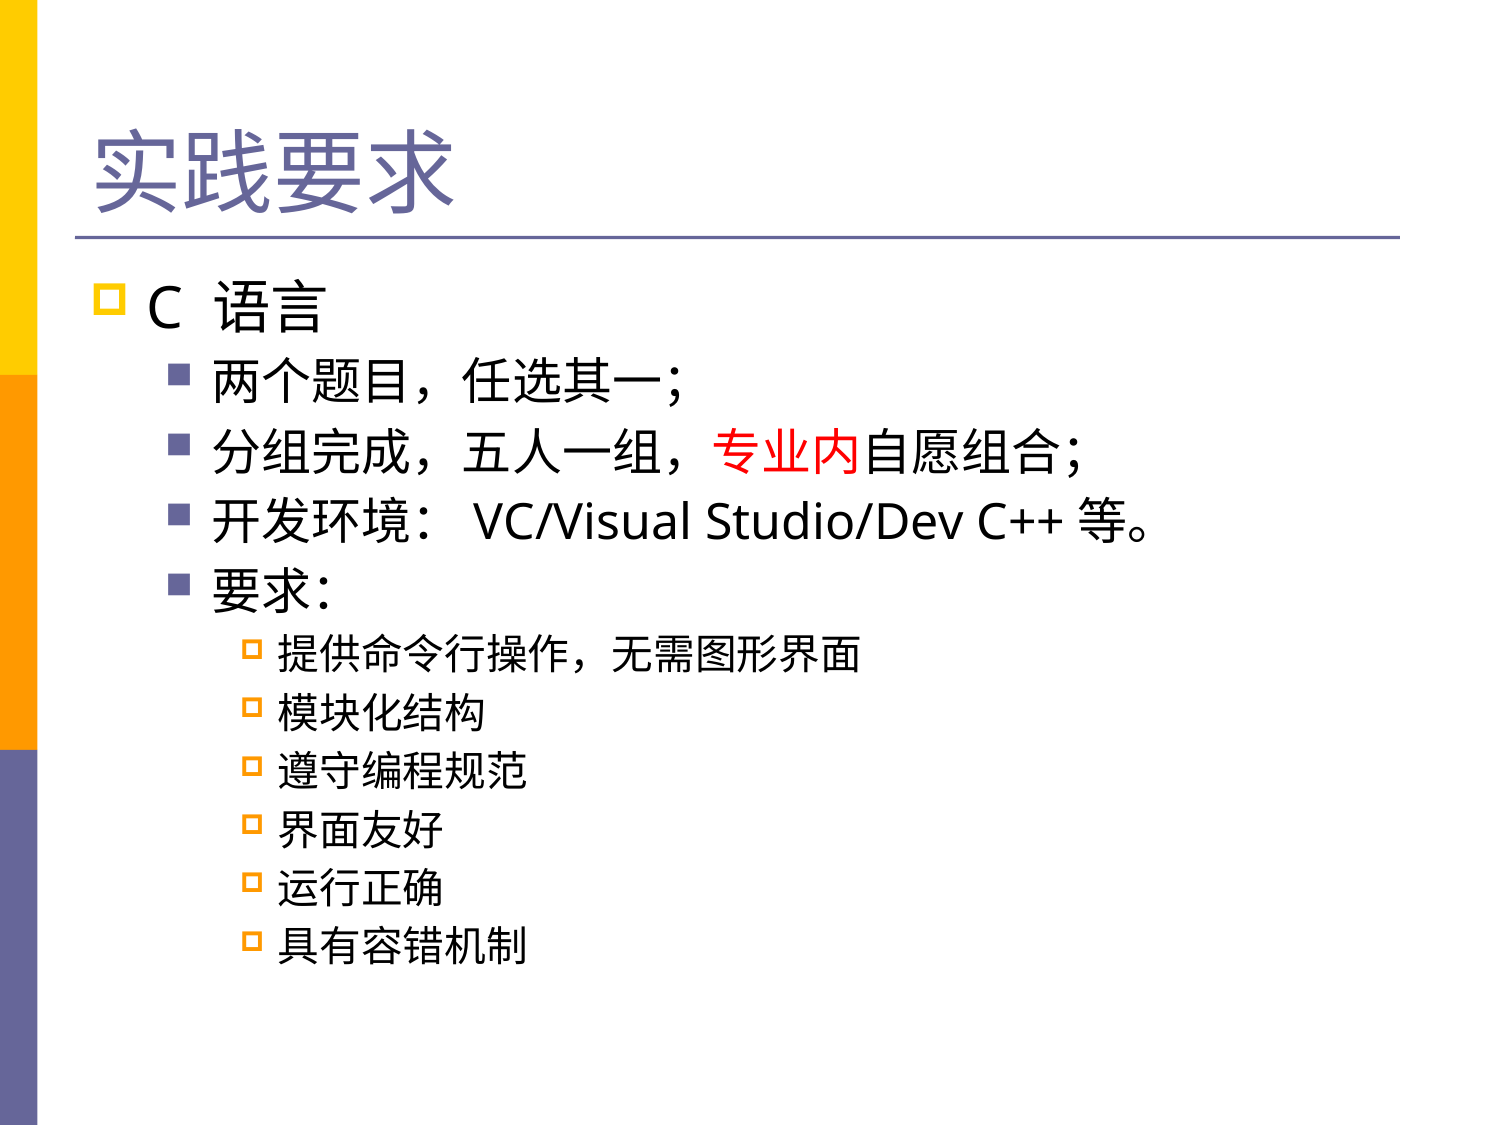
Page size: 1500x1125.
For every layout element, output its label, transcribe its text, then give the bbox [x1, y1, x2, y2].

list C 语言 两个题目，任选其一； 分组完成，五人一组，专业内自愿组合； 开发环境：VC/Visual Studio/Dev C++等。 要求： 提供命令行操作，无需图形界面 模块化结构 遵守编程规范 界面友好 运行正确 具有容错机制 [75, 262, 1447, 1006]
title 实践要求 [75, 45, 1425, 233]
